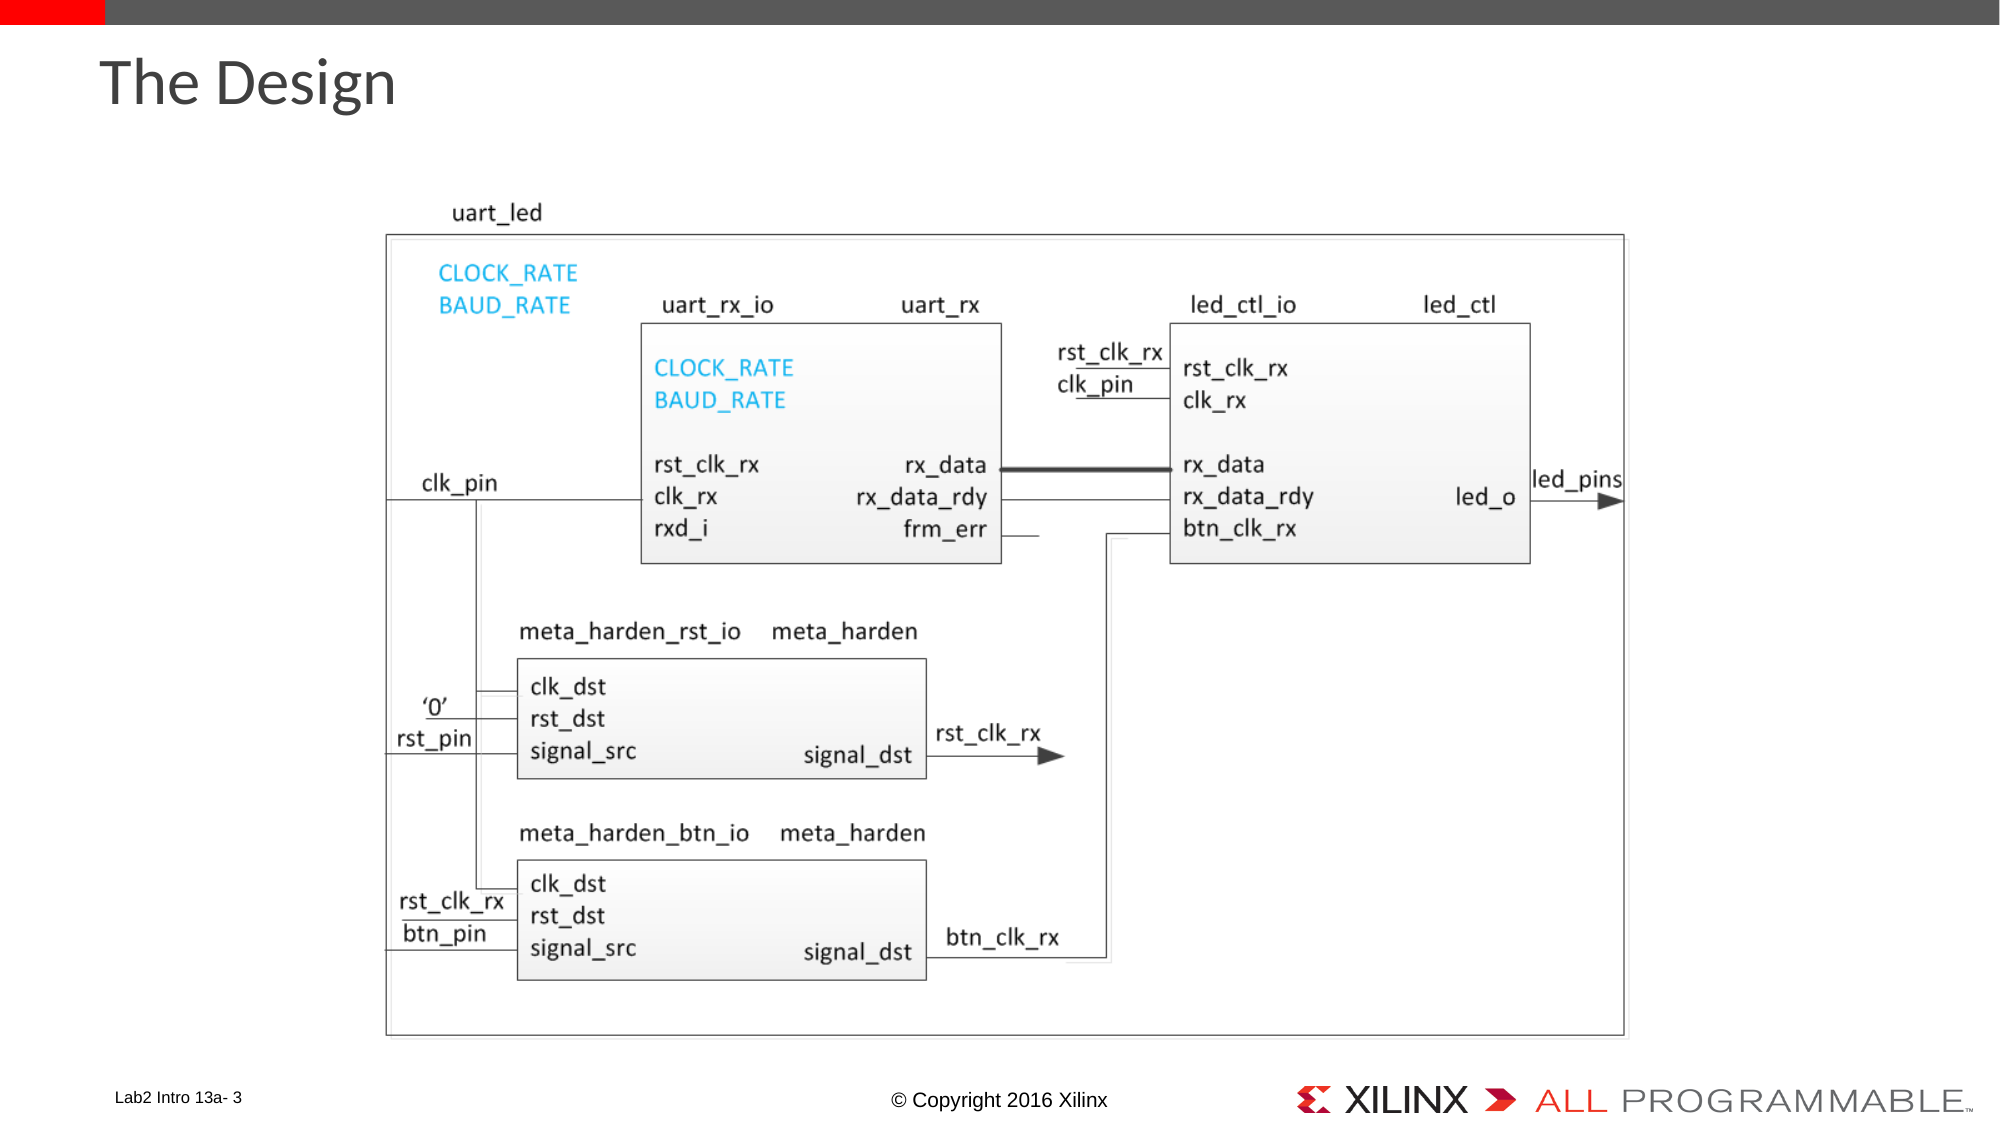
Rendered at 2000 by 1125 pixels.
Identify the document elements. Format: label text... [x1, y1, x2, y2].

picture [376, 194, 1632, 1042]
title The Design [99, 34, 1900, 122]
slide_number Lab2 Intro 13a- 3 [99, 1078, 284, 1120]
picture [1317, 1086, 1973, 1113]
footer © Copyright 2016 Xilinx [683, 1079, 1317, 1120]
